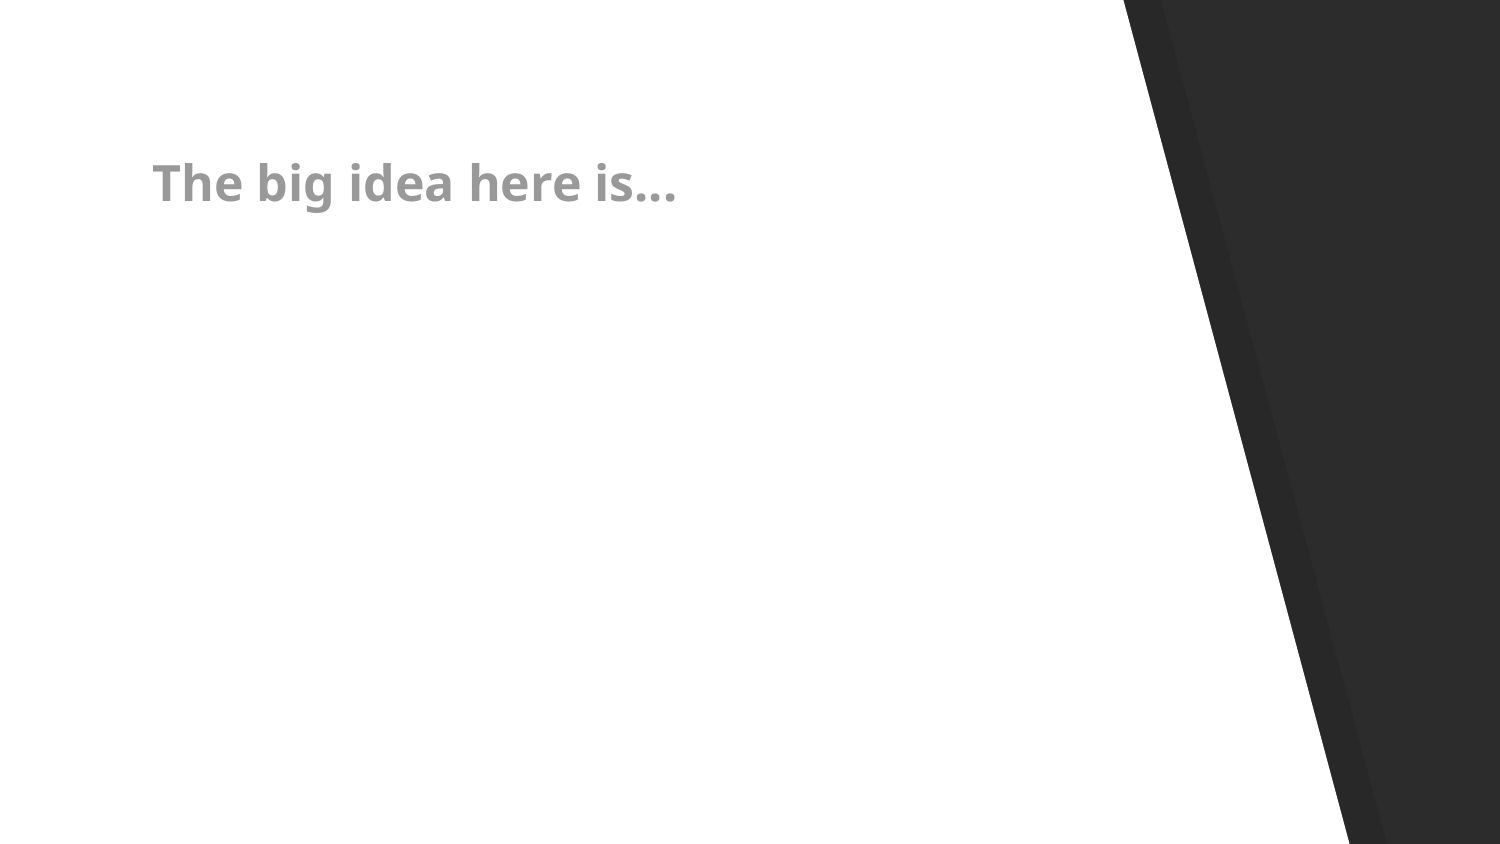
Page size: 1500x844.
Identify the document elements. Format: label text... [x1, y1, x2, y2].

title The big idea here is... [137, 146, 1011, 227]
